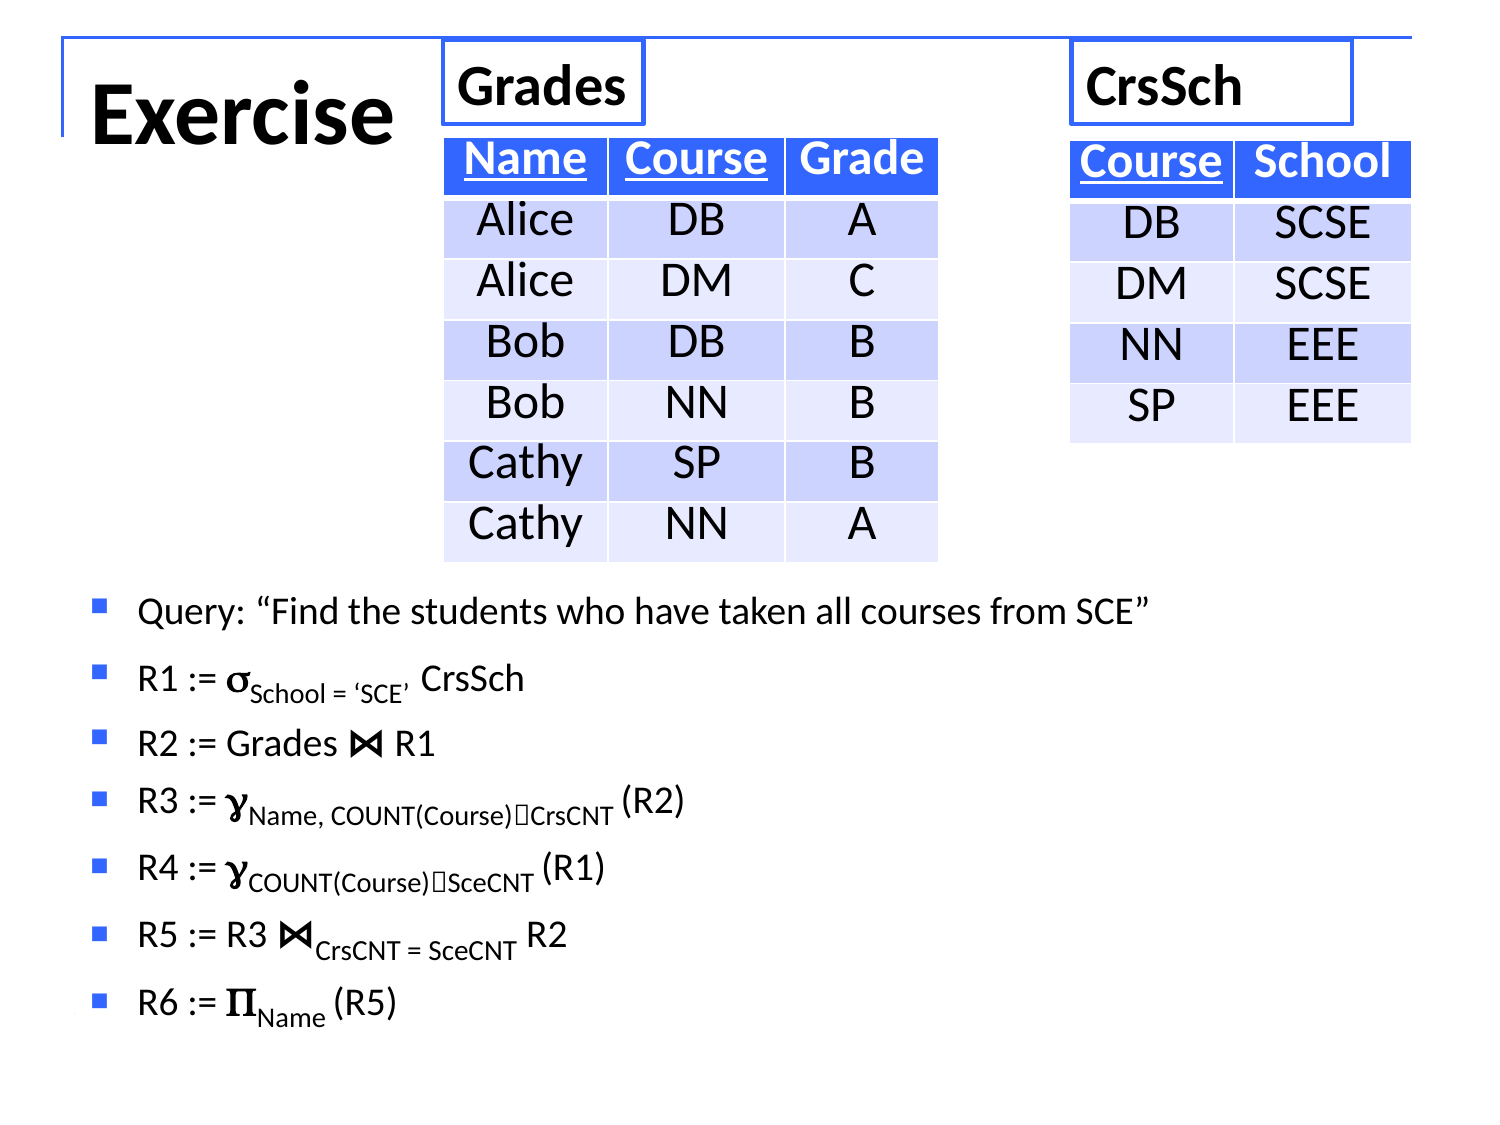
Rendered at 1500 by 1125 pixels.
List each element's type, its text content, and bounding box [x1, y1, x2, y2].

table_cell DB [609, 321, 784, 380]
table_cell EEE [1235, 324, 1411, 383]
table_header Course [1070, 141, 1233, 198]
text_box Grades [442, 39, 644, 125]
table_cell SP [609, 442, 784, 501]
table_cell Bob [444, 321, 607, 380]
title Exercise [74, 45, 1426, 233]
table_cell SCSE [1235, 263, 1411, 322]
table_cell DM [1070, 263, 1233, 322]
table_cell Cathy [444, 442, 607, 501]
table_header Course [609, 138, 784, 195]
table_cell Alice [444, 260, 607, 319]
table_cell B [786, 381, 938, 440]
table_cell C [786, 260, 938, 319]
table_cell A [786, 503, 938, 562]
table_header School [1235, 141, 1411, 198]
table_cell DM [609, 260, 784, 319]
table_cell Alice [444, 201, 607, 258]
table_cell A [786, 201, 938, 258]
table_cell Bob [444, 381, 607, 440]
table_cell NN [609, 503, 784, 562]
table_cell SP [1070, 384, 1233, 443]
text_box CrsSch [1071, 39, 1353, 125]
table_header Name [444, 138, 607, 195]
table_cell NN [609, 381, 784, 440]
table_cell B [786, 321, 938, 380]
table_cell NN [1070, 324, 1233, 383]
table_cell DB [609, 201, 784, 258]
table_cell B [786, 442, 938, 501]
table_header Grade [786, 138, 938, 195]
list Query: “Find the students who have taken all courses from SCE” R1 := School = ‘SCE’ CrsSch R2 := Grades ⋈ R1 R3 := Name, COUNT(Course)CrsCNT (R2) R4 := COUNT(Course)SceCNT (R1) R5 := R3 ⋈CrsCNT = SceCNT R2 R6 := Name (R5) [74, 577, 1448, 1048]
table_cell Cathy [444, 503, 607, 562]
table_cell EEE [1235, 384, 1411, 443]
table_cell DB [1070, 204, 1233, 261]
table_cell SCSE [1235, 204, 1411, 261]
